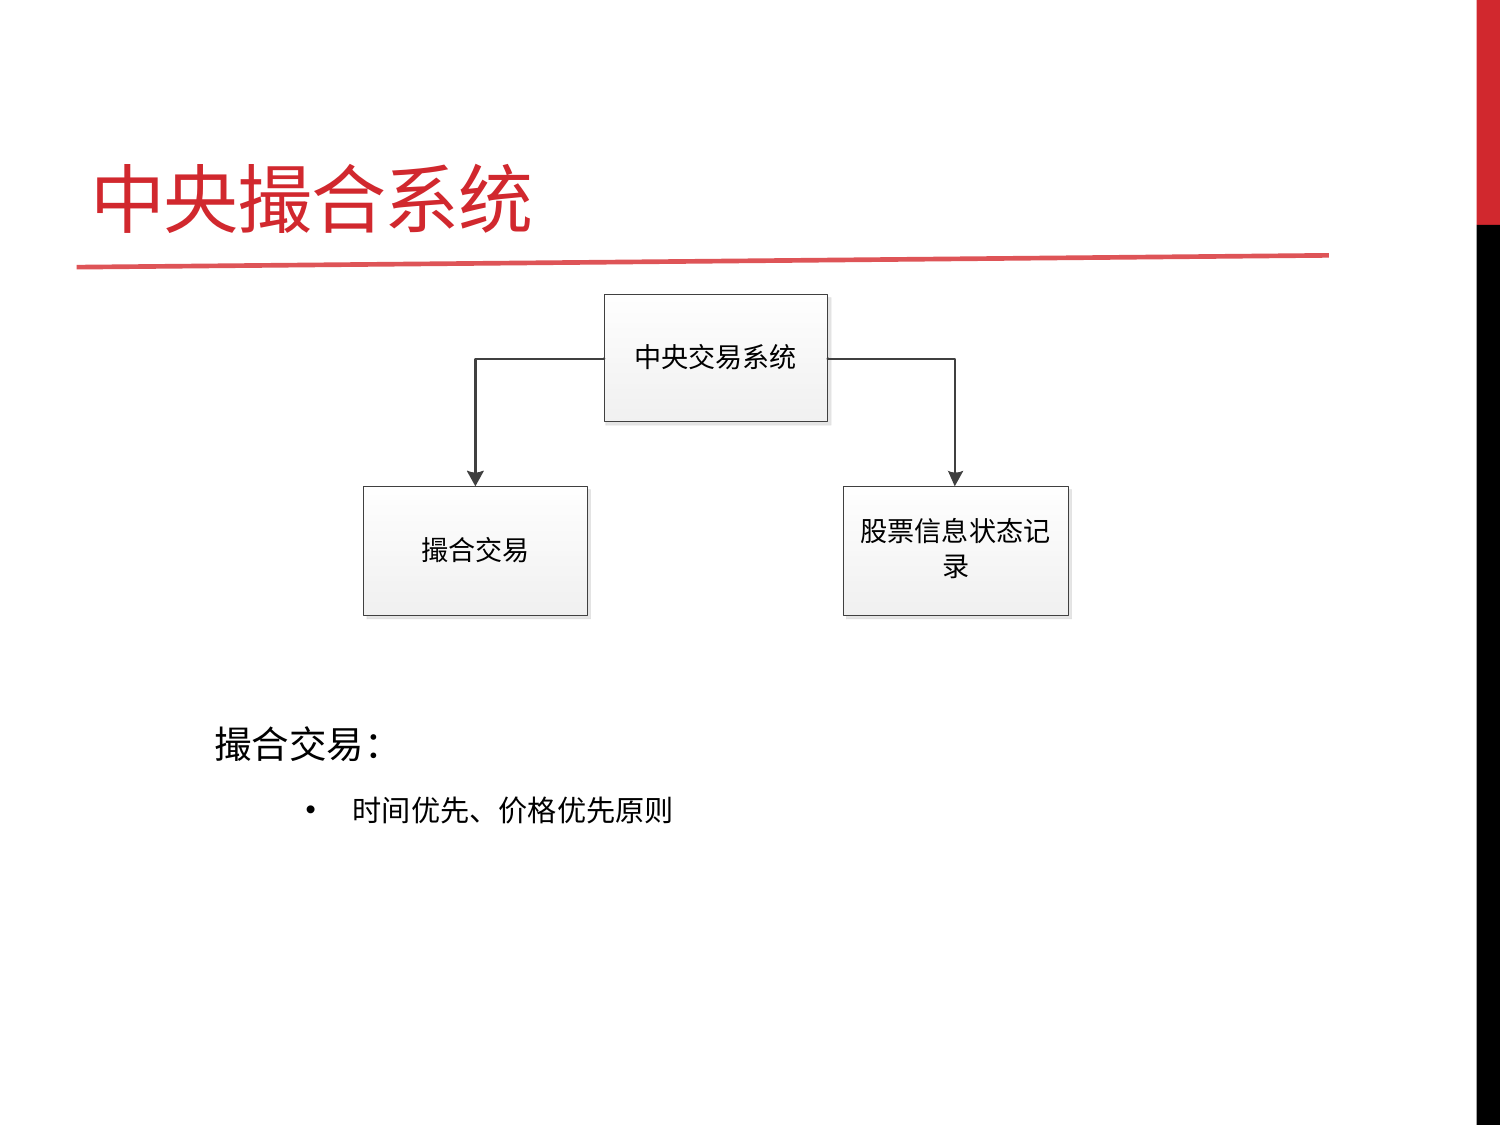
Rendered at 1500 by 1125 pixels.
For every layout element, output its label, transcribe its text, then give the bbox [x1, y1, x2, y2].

text_box 撮合交易： [199, 713, 417, 774]
title 中央撮合系统 [75, 25, 1025, 250]
text_box 时间优先、价格优先原则 [290, 784, 690, 835]
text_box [359, 290, 1075, 623]
